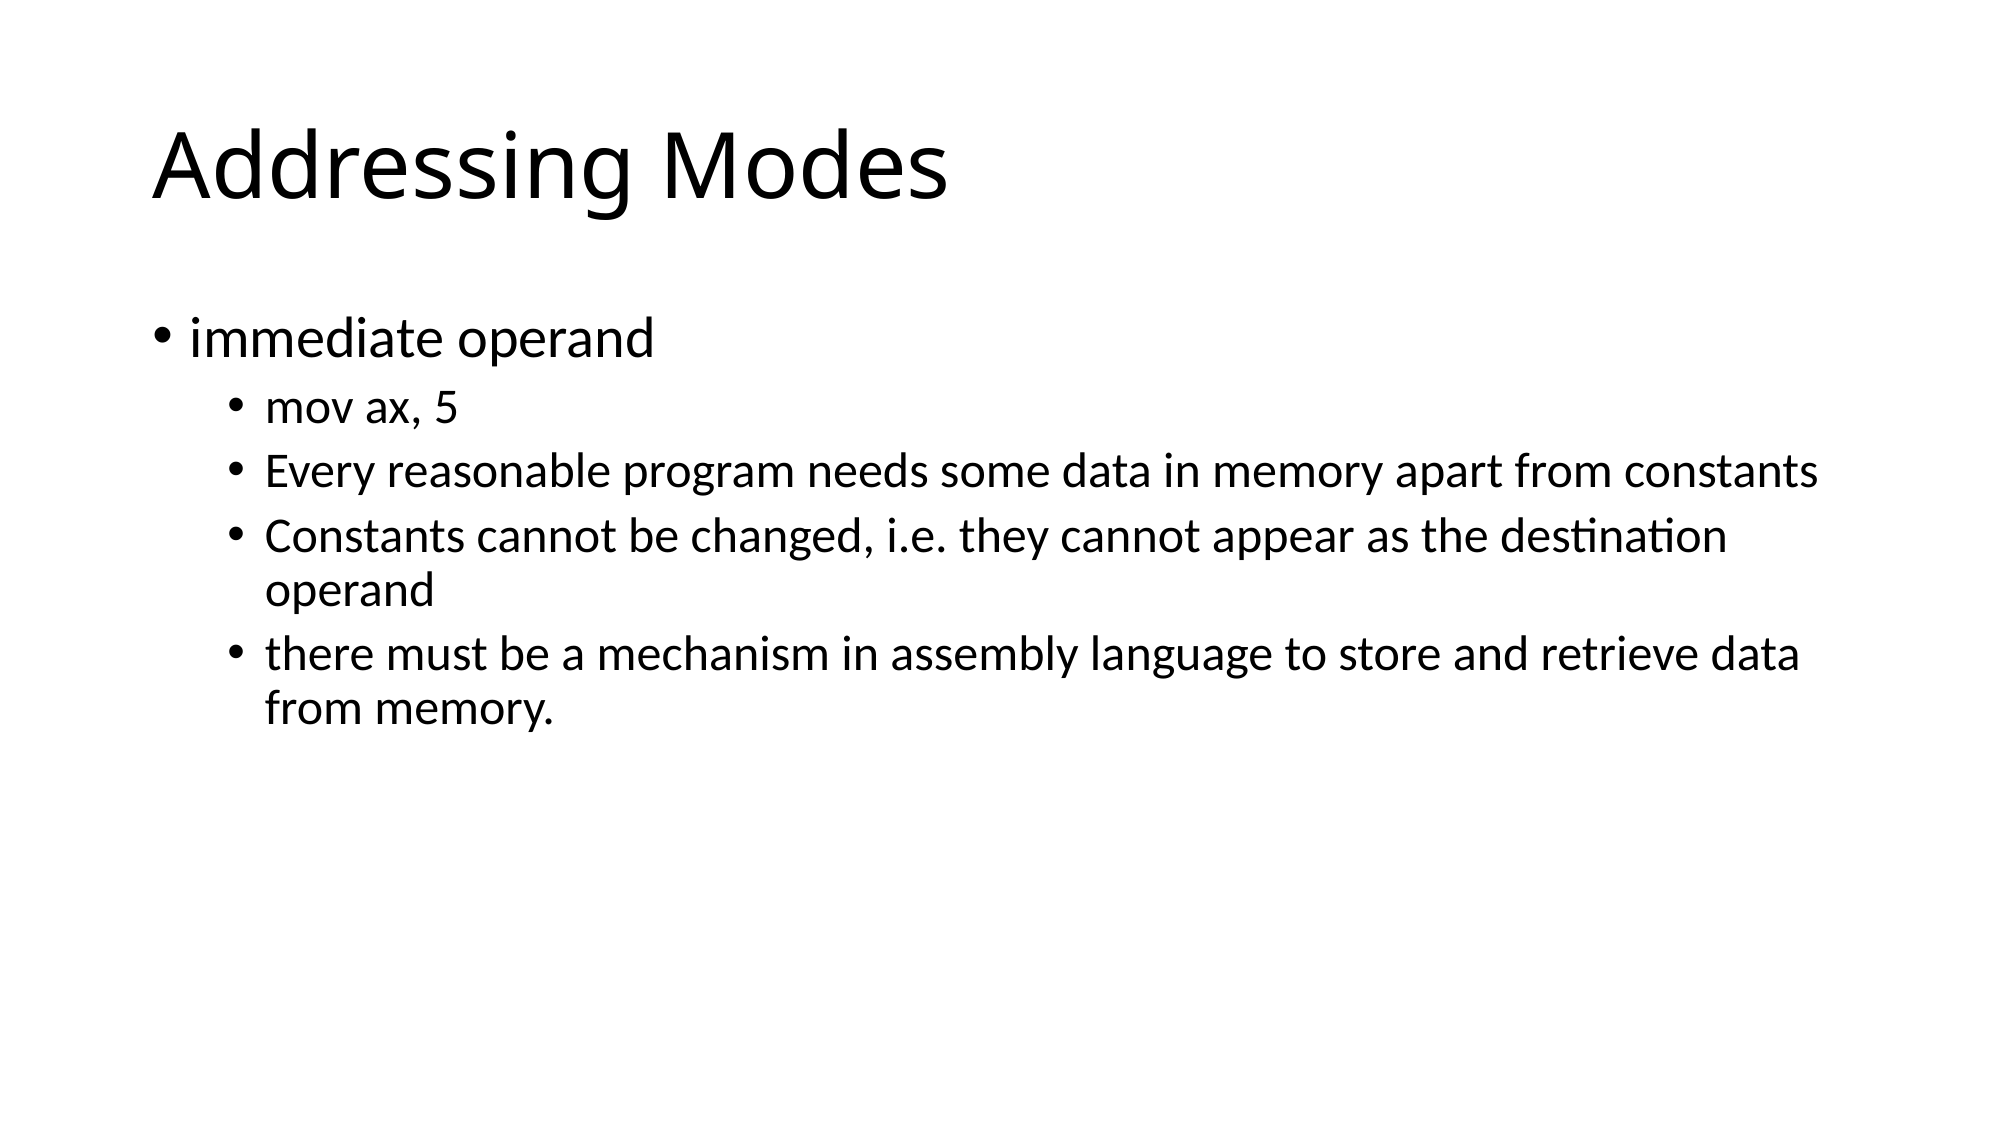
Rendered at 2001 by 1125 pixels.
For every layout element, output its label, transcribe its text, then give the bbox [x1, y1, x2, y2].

list immediate operand mov ax, 5 Every reasonable program needs some data in memory apart from constants Constants cannot be changed, i.e. they cannot appear as the destination operand there must be a mechanism in assembly language to store and retrieve data from memory. [137, 299, 1863, 1014]
title Addressing Modes [137, 59, 1863, 278]
